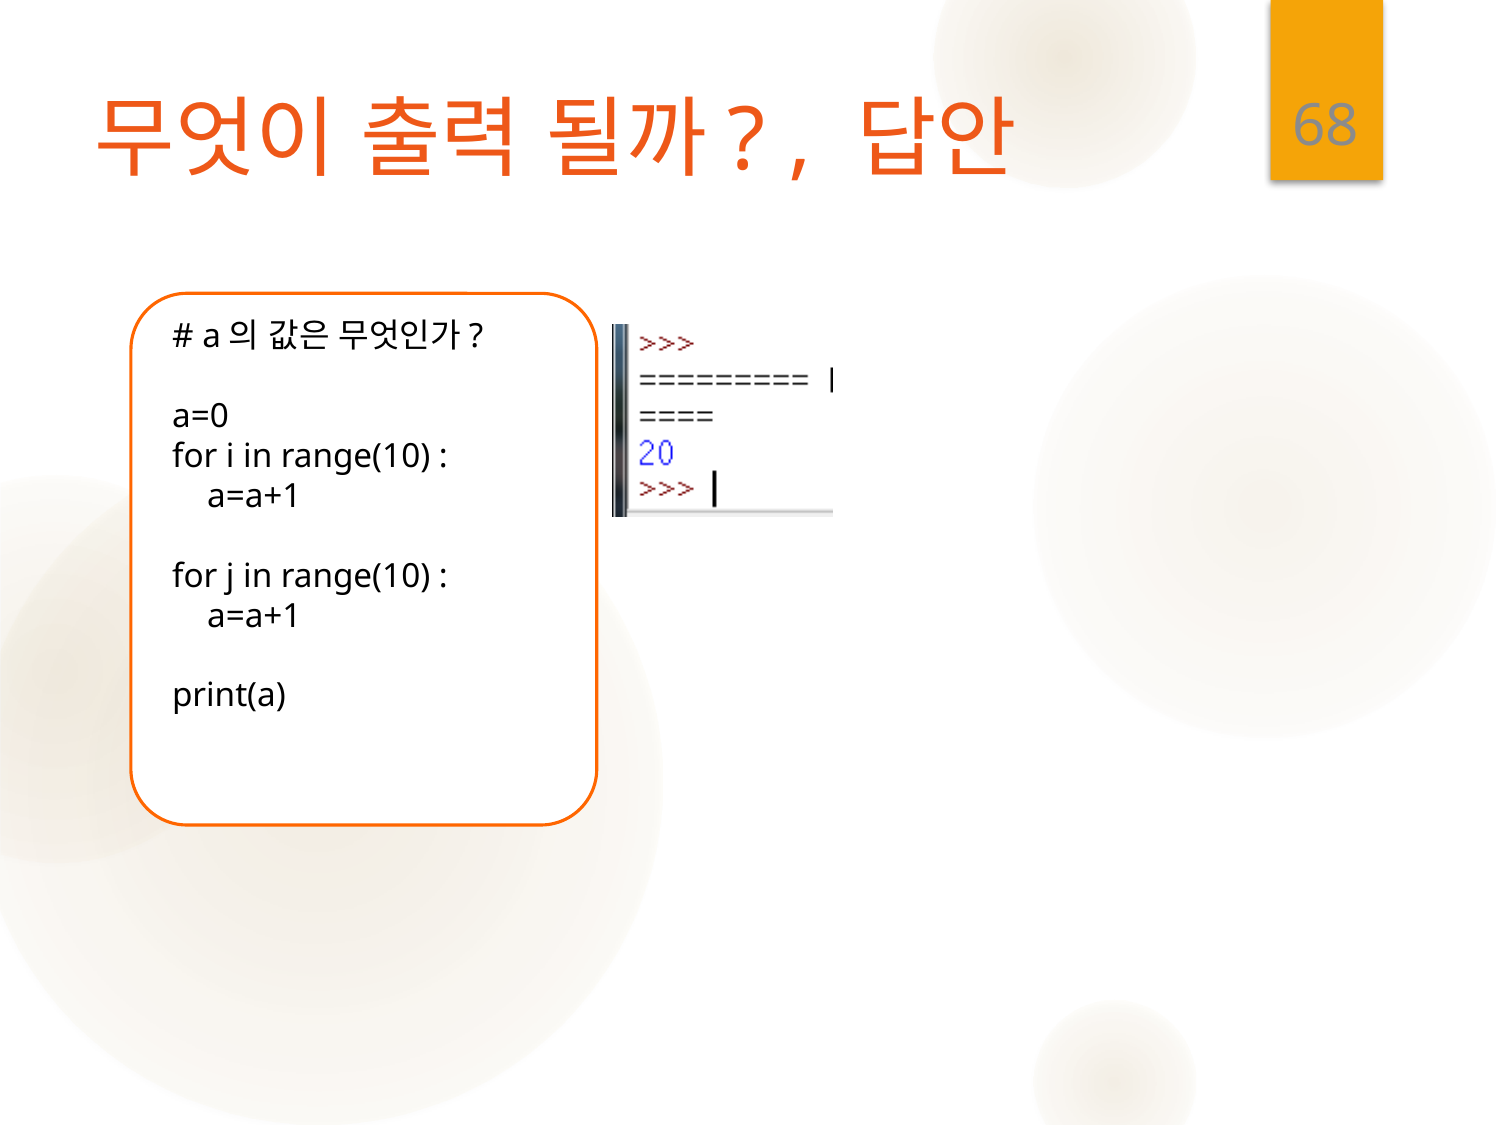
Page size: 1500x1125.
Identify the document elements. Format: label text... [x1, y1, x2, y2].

slide_number 68 [1273, 48, 1378, 175]
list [612, 324, 834, 517]
text_box # a의 값은 무엇인가? a=0 for i in range(10) : a=a+1 for j in range(10) : a=a+1 print(a) [157, 306, 523, 721]
text_box [130, 293, 597, 826]
title 무엇이 출력 될까? , 답안 [79, 74, 1237, 304]
